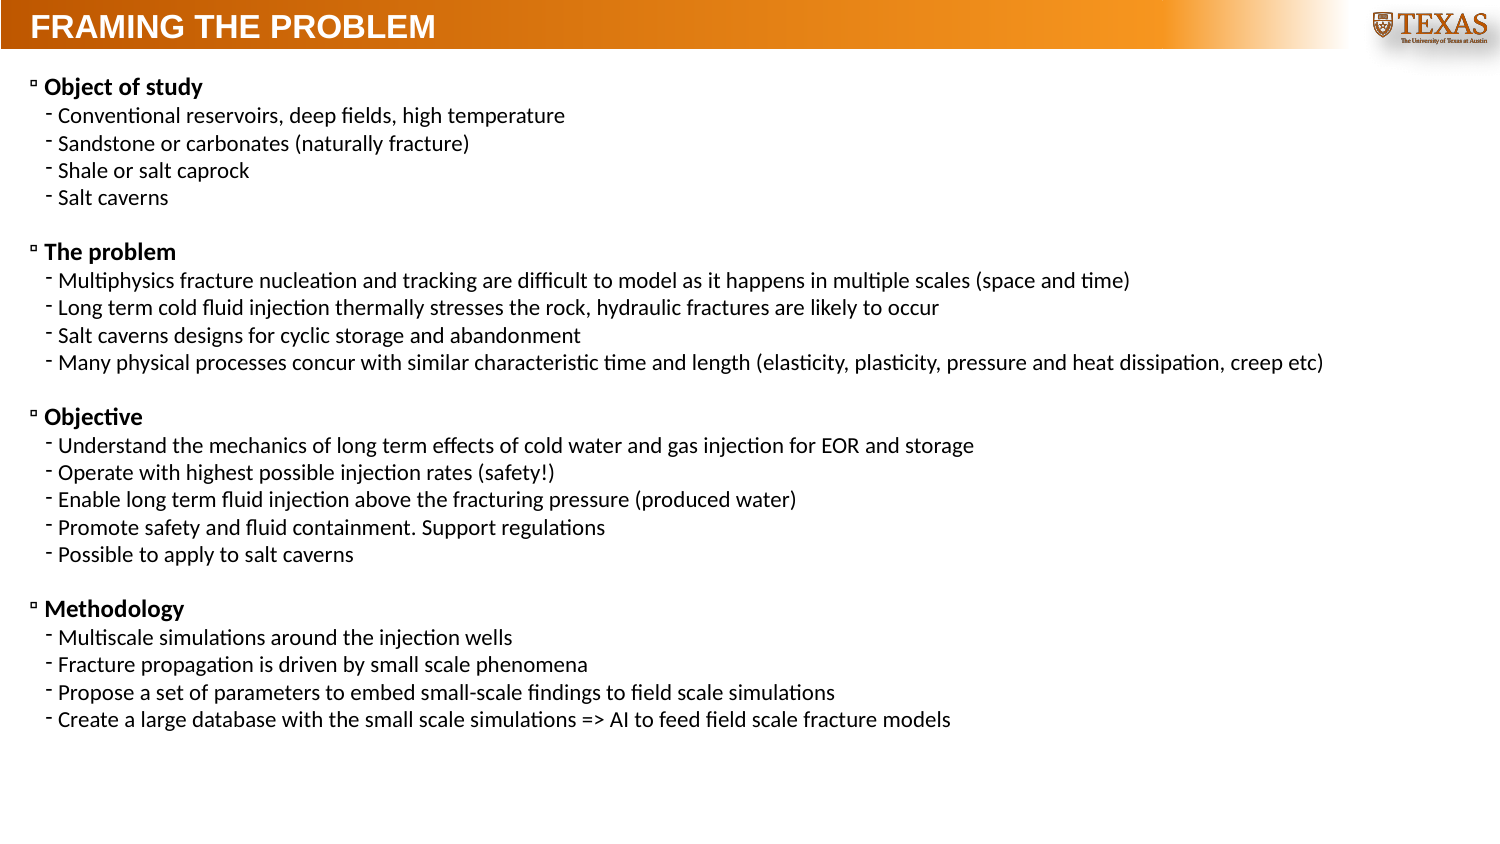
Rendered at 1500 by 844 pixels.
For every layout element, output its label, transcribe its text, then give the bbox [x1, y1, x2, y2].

picture [1348, 0, 1500, 68]
title FRAMING THE PROBLEM [15, 2, 1310, 45]
list Object of study Conventional reservoirs, deep fields, high temperature Sandstone or carbonates (naturally fracture) Shale or salt caprock Salt caverns The problem Multiphysics fracture nucleation and tracking are difficult to model as it happens in multiple scales (space and time) Long term cold fluid injection thermally stresses the rock, hydraulic fractures are likely to occur Salt caverns designs for cyclic storage and abandonment Many physical processes concur with similar characteristic time and length (elasticity, plasticity, pressure and heat dissipation, creep etc) Objective Understand the mechanics of long term effects of cold water and gas injection for EOR and storage Operate with highest possible injection rates (safety!) Enable long term fluid injection above the fracturing pressure (produced water) Promote safety and fluid containment. Support regulations Possible to apply to salt caverns Methodology Multiscale simulations around the injection wells Fracture propagation is driven by small scale phenomena Propose a set of parameters to embed small-scale findings to field scale simulations Create a large database with the small scale simulations => AI to feed field scale fracture models [14, 63, 1485, 831]
